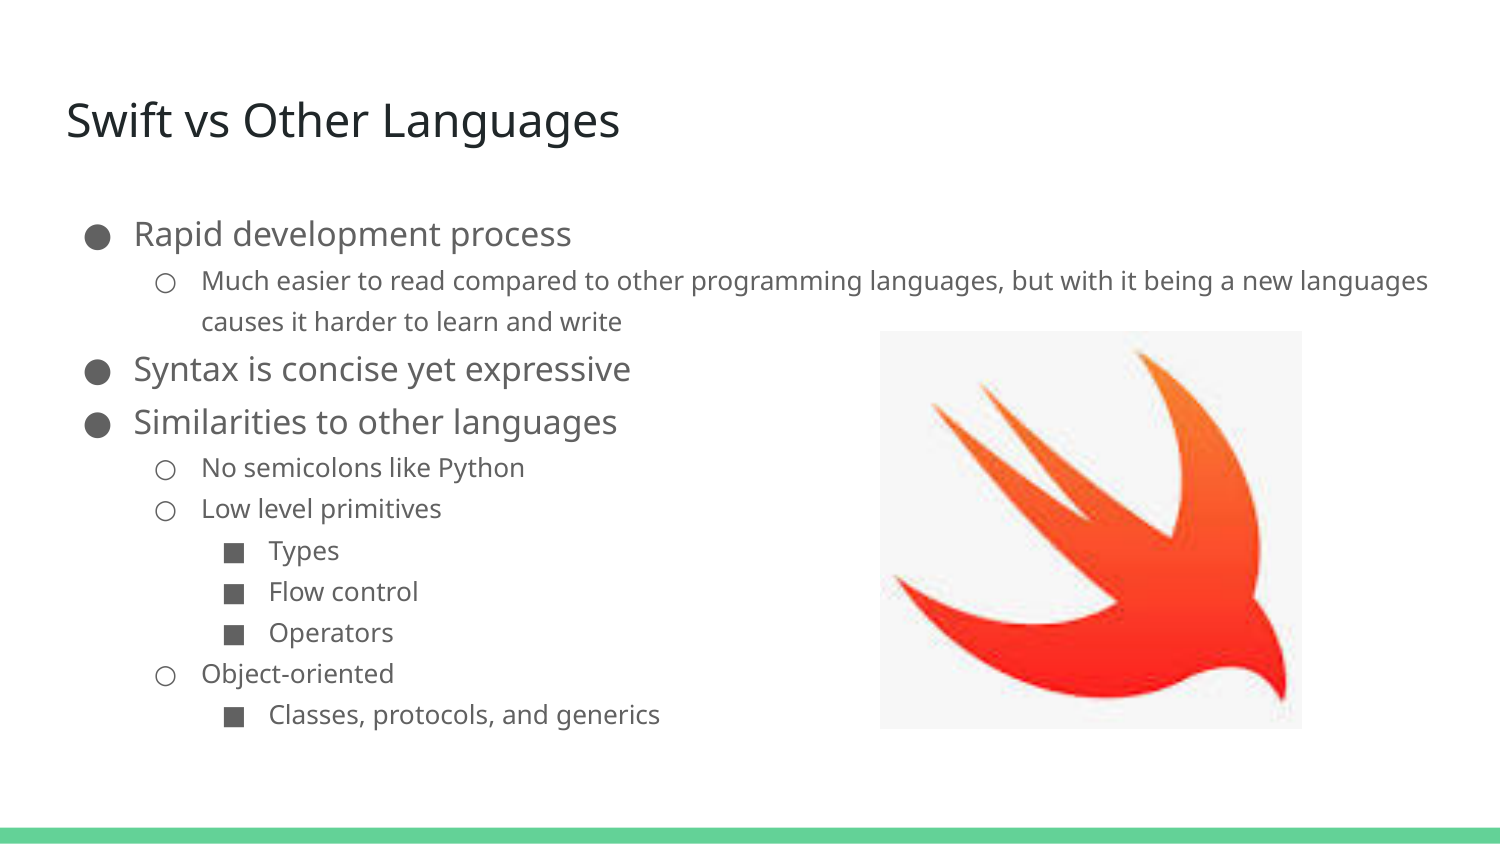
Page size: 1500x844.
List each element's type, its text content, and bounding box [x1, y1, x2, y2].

list Rapid development process Much easier to read compared to other programming languages, but with it being a new languages causes it harder to learn and write Syntax is concise yet expressive Similarities to other languages No semicolons like Python Low level primitives Types Flow control Operators Object-oriented Classes, protocols, and generics [51, 189, 1449, 750]
picture [879, 331, 1302, 729]
title Swift vs Other Languages [51, 72, 1449, 167]
